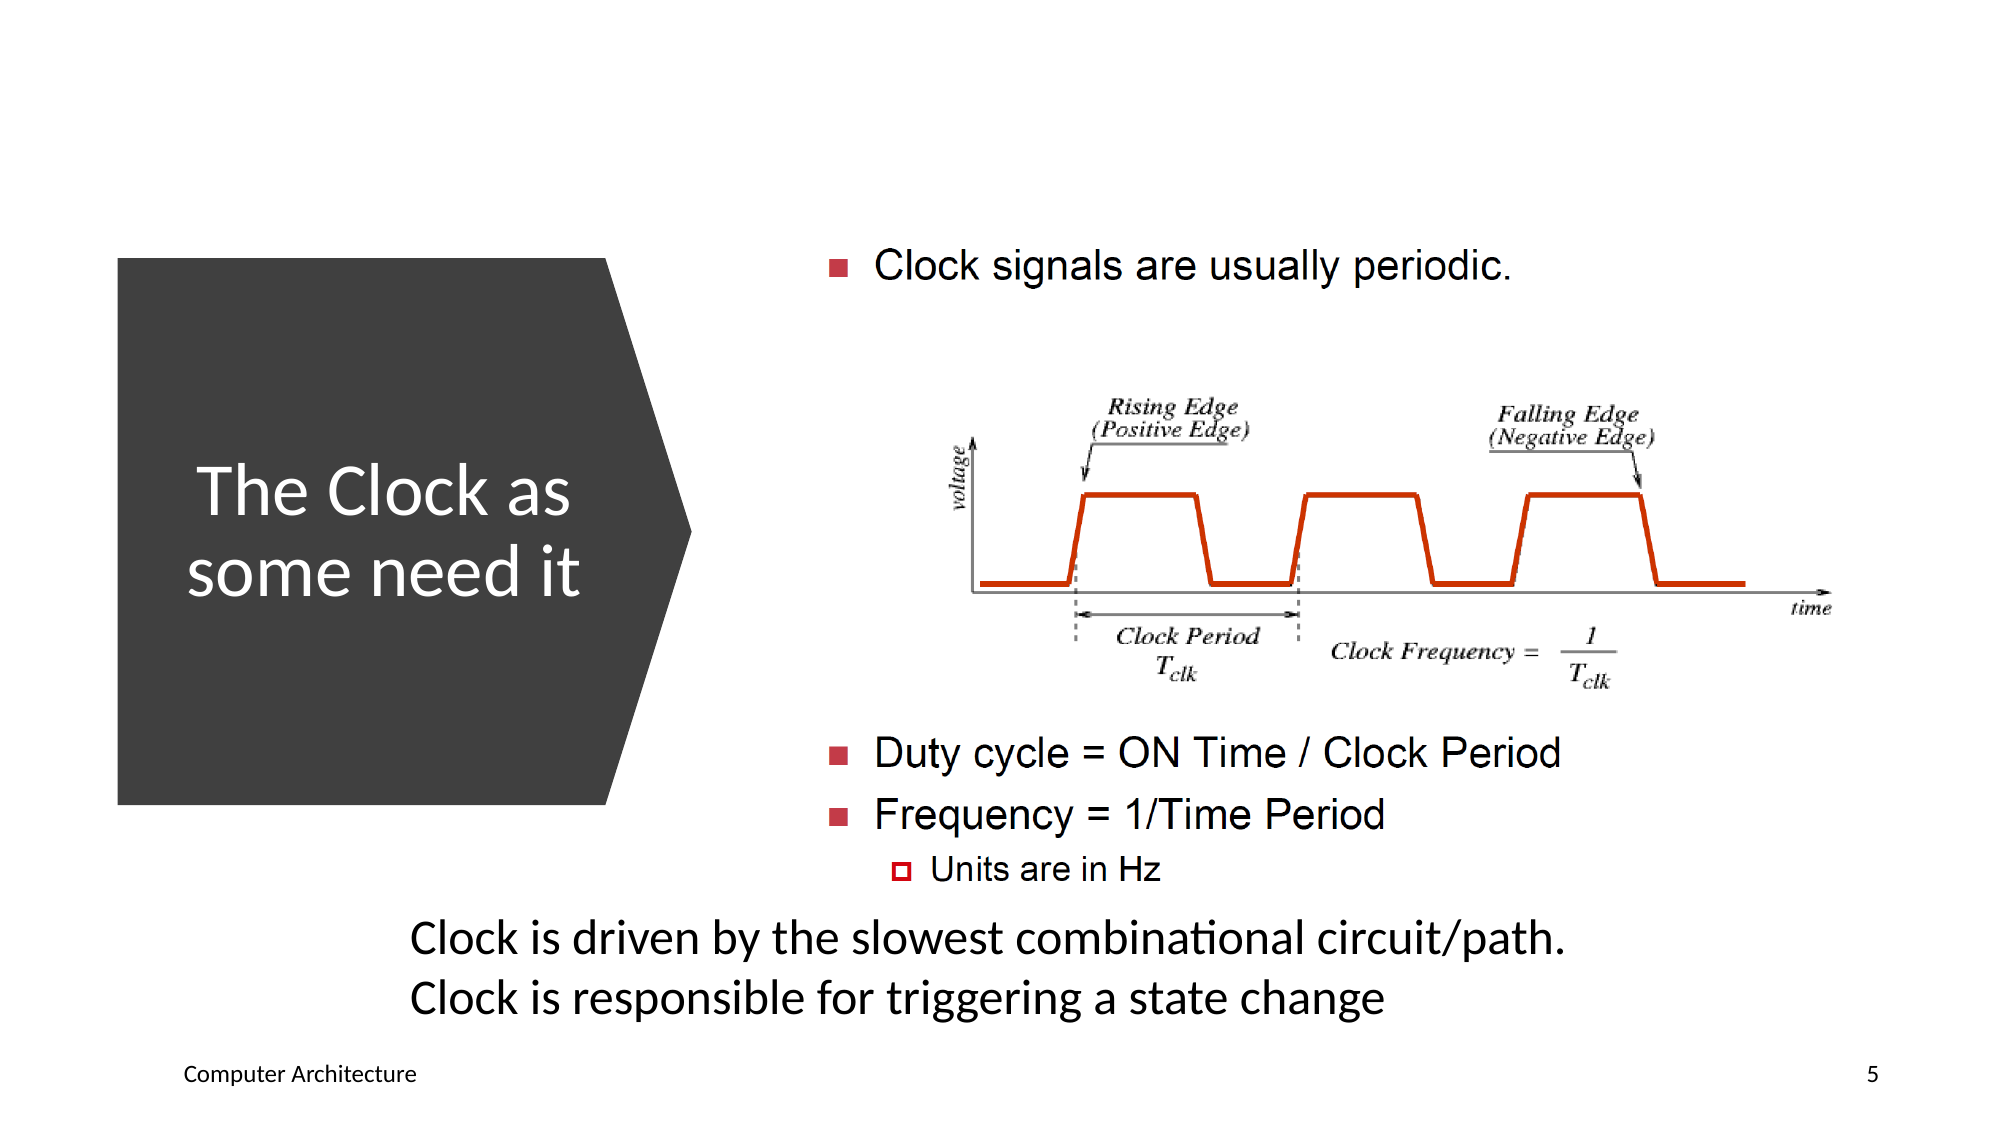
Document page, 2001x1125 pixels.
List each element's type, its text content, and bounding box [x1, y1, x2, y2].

slide_number 5 [1810, 1042, 1895, 1103]
title The Clock as some need it [168, 322, 601, 741]
text_box [117, 258, 692, 806]
picture [783, 215, 1897, 909]
footer Computer Architecture [168, 1042, 1188, 1103]
text_box Clock is driven by the slowest combinational circuit/path. Clock is responsible for triggering a state change [395, 897, 1604, 1033]
